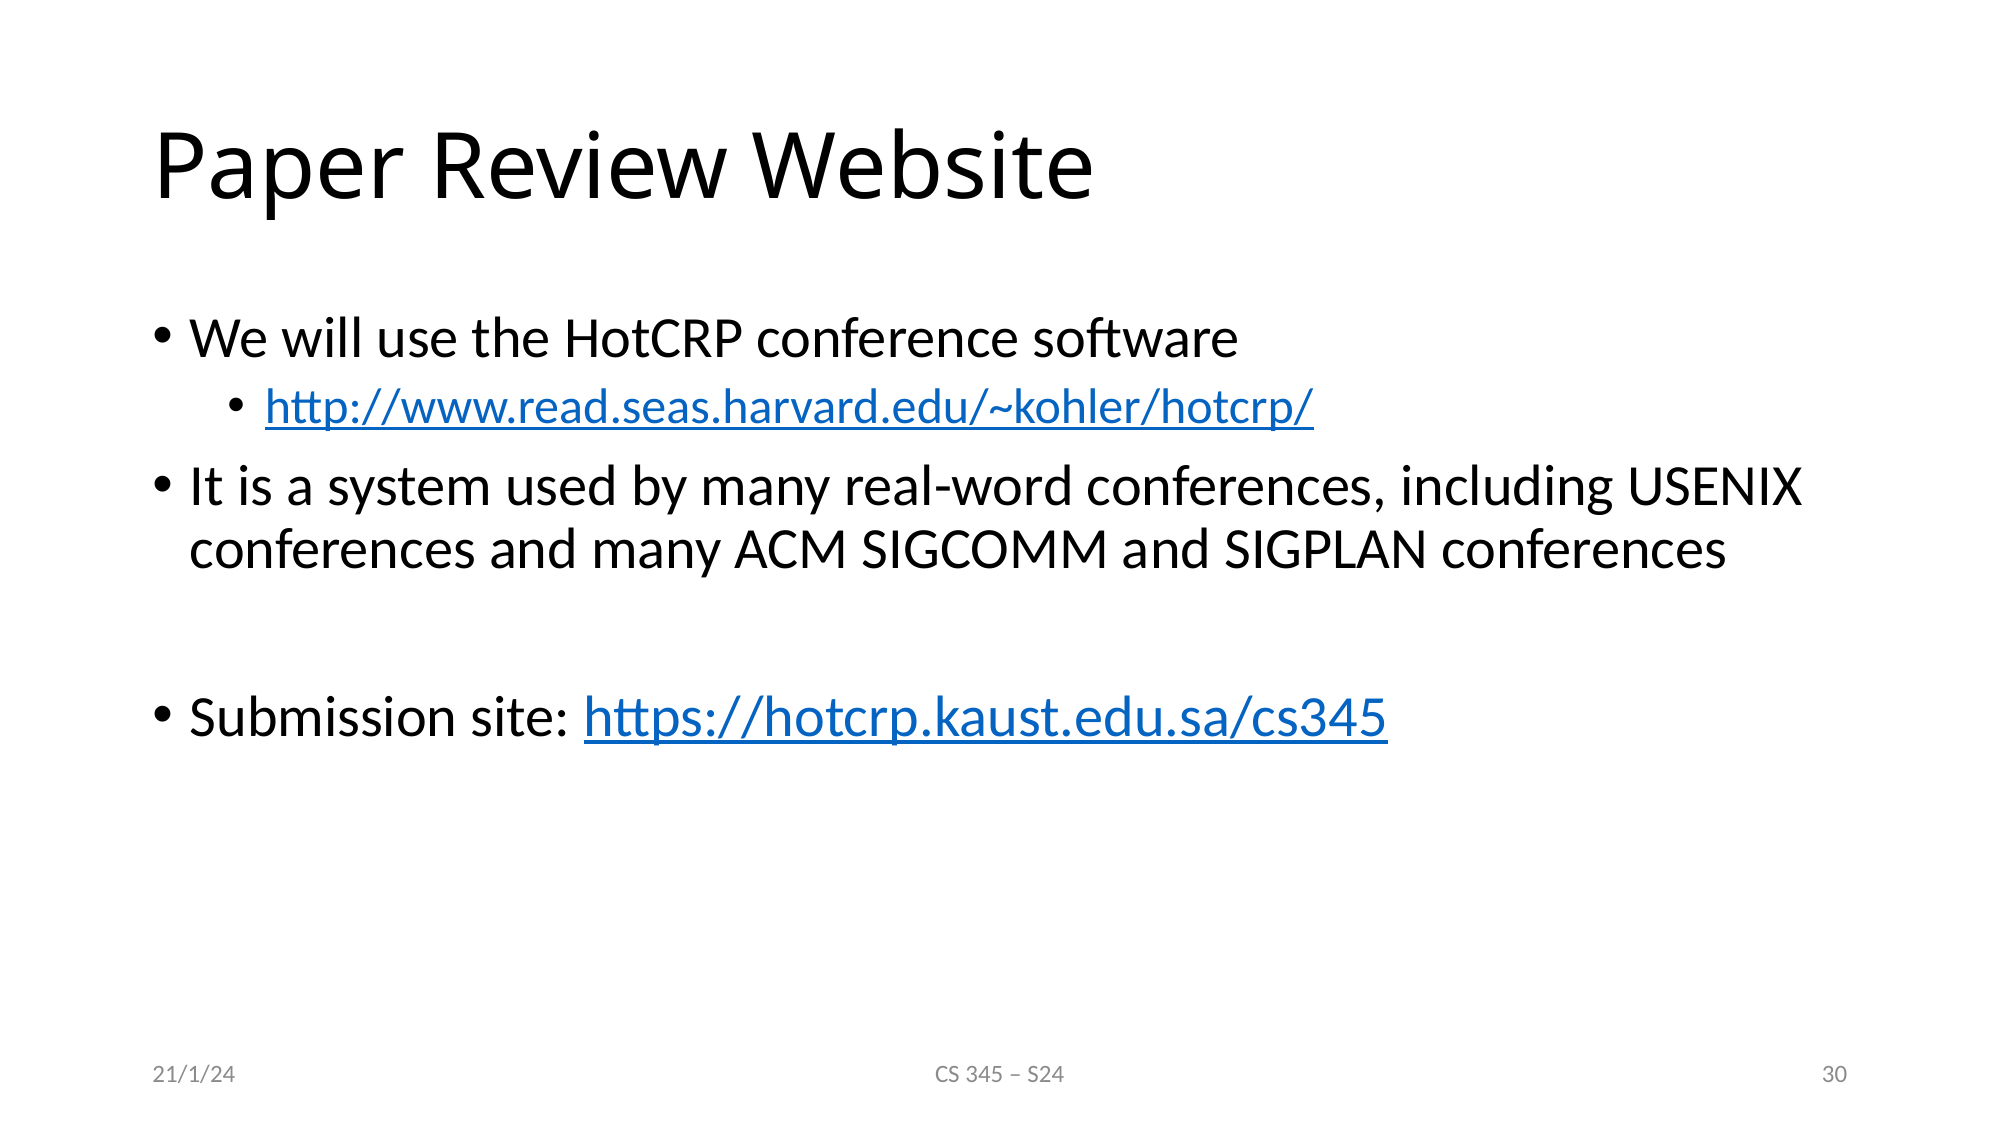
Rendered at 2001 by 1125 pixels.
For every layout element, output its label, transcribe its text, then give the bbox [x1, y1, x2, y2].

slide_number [137, 1042, 588, 1103]
slide_number 30 [1412, 1042, 1863, 1103]
footer CS 345 – S24 [662, 1042, 1338, 1103]
list We will use the HotCRP conference software http://www.read.seas.harvard.edu/~kohler/hotcrp/ It is a system used by many real-word conferences, including USENIX conferences and many ACM SIGCOMM and SIGPLAN conferences Submission site: https://hotcrp.kaust.edu.sa/cs345 [137, 299, 1863, 1014]
title Paper Review Website [137, 59, 1863, 278]
